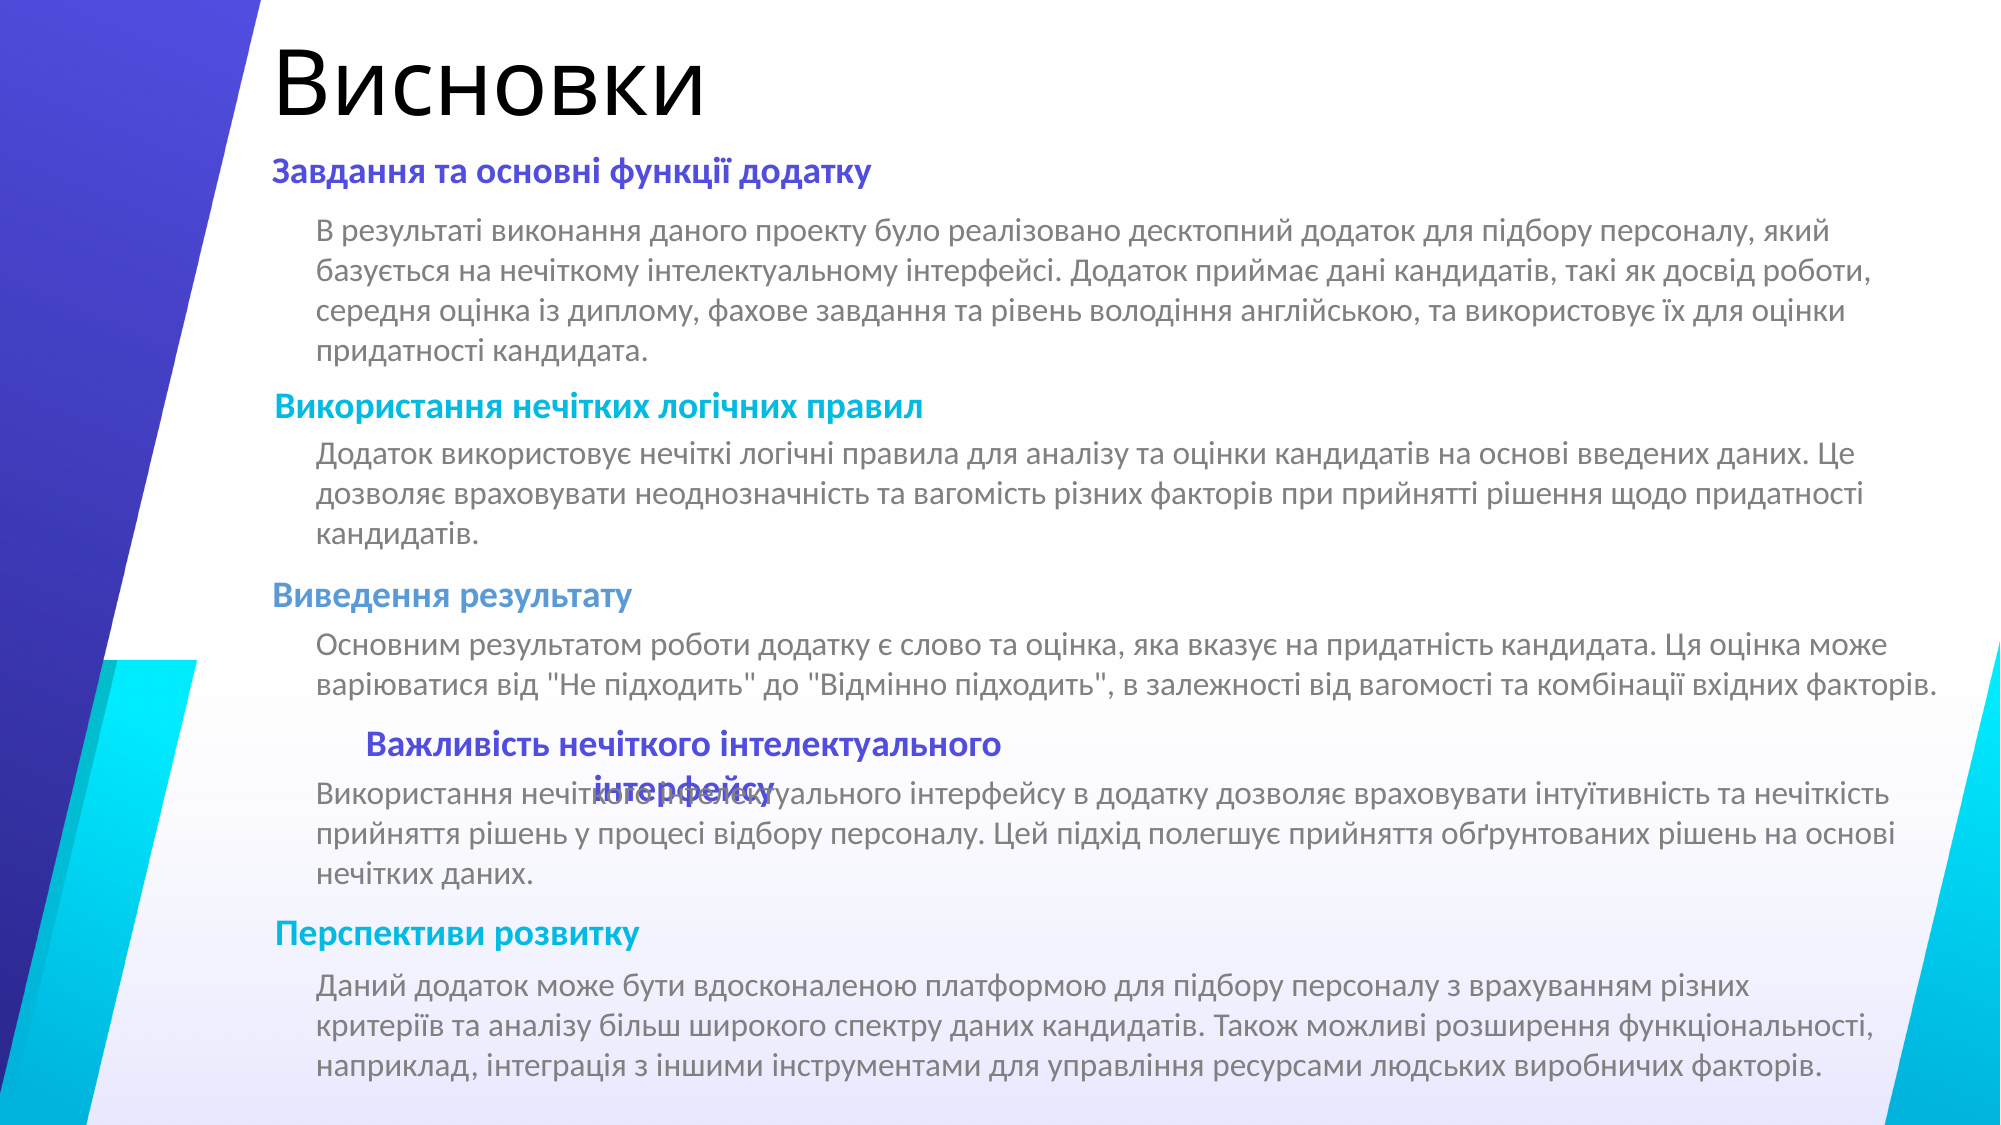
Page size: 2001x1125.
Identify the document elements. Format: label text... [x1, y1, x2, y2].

text_box Використання нечіткого інтелектуального інтерфейсу в додатку дозволяє враховувати інтуїтивність та нечіткість прийняття рішень у процесі відбору персоналу. Цей підхід полегшує прийняття обґрунтованих рішень на основі нечітких даних. [301, 764, 1961, 899]
text_box Основним результатом роботи додатку є слово та оцінка, яка вказує на придатність кандидата. Ця оцінка може варіюватися від "Не підходить" до "Відмінно підходить", в залежності від вагомості та комбінації вхідних факторів. [301, 614, 1961, 710]
text_box Виведення результату [256, 562, 649, 623]
text_box Додаток використовує нечіткі логічні правила для аналізу та оцінки кандидатів на основі введених даних. Це дозволяє враховувати неоднозначність та вагомість різних факторів при прийнятті рішення щодо придатності кандидатів. [301, 423, 1961, 559]
picture [0, 0, 2000, 1125]
text_box Перспективи розвитку [256, 900, 659, 961]
text_box Використання нечітких логічних правил [256, 373, 942, 434]
title Висновки [256, 22, 1982, 150]
text_box Даний додаток може бути вдосконаленою платформою для підбору персоналу з врахуванням різних критеріїв та аналізу більш широкого спектру даних кандидатів. Також можливі розширення функціональності, наприклад, інтеграція з іншими інструментами для управління ресурсами людських виробничих факторів. [301, 955, 1902, 1091]
text_box Важливість нечіткого інтелектуального інтерфейсу [256, 711, 1112, 817]
text_box В результаті виконання даного проекту було реалізовано десктопний додаток для підбору персоналу, який базується на нечіткому інтелектуальному інтерфейсі. Додаток приймає дані кандидатів, такі як досвід роботи, середня оцінка із диплому, фахове завдання та рівень володіння англійською, та використовує їх для оцінки придатності кандидата. [301, 201, 1961, 376]
text_box Завдання та основні функції додатку [256, 138, 889, 199]
